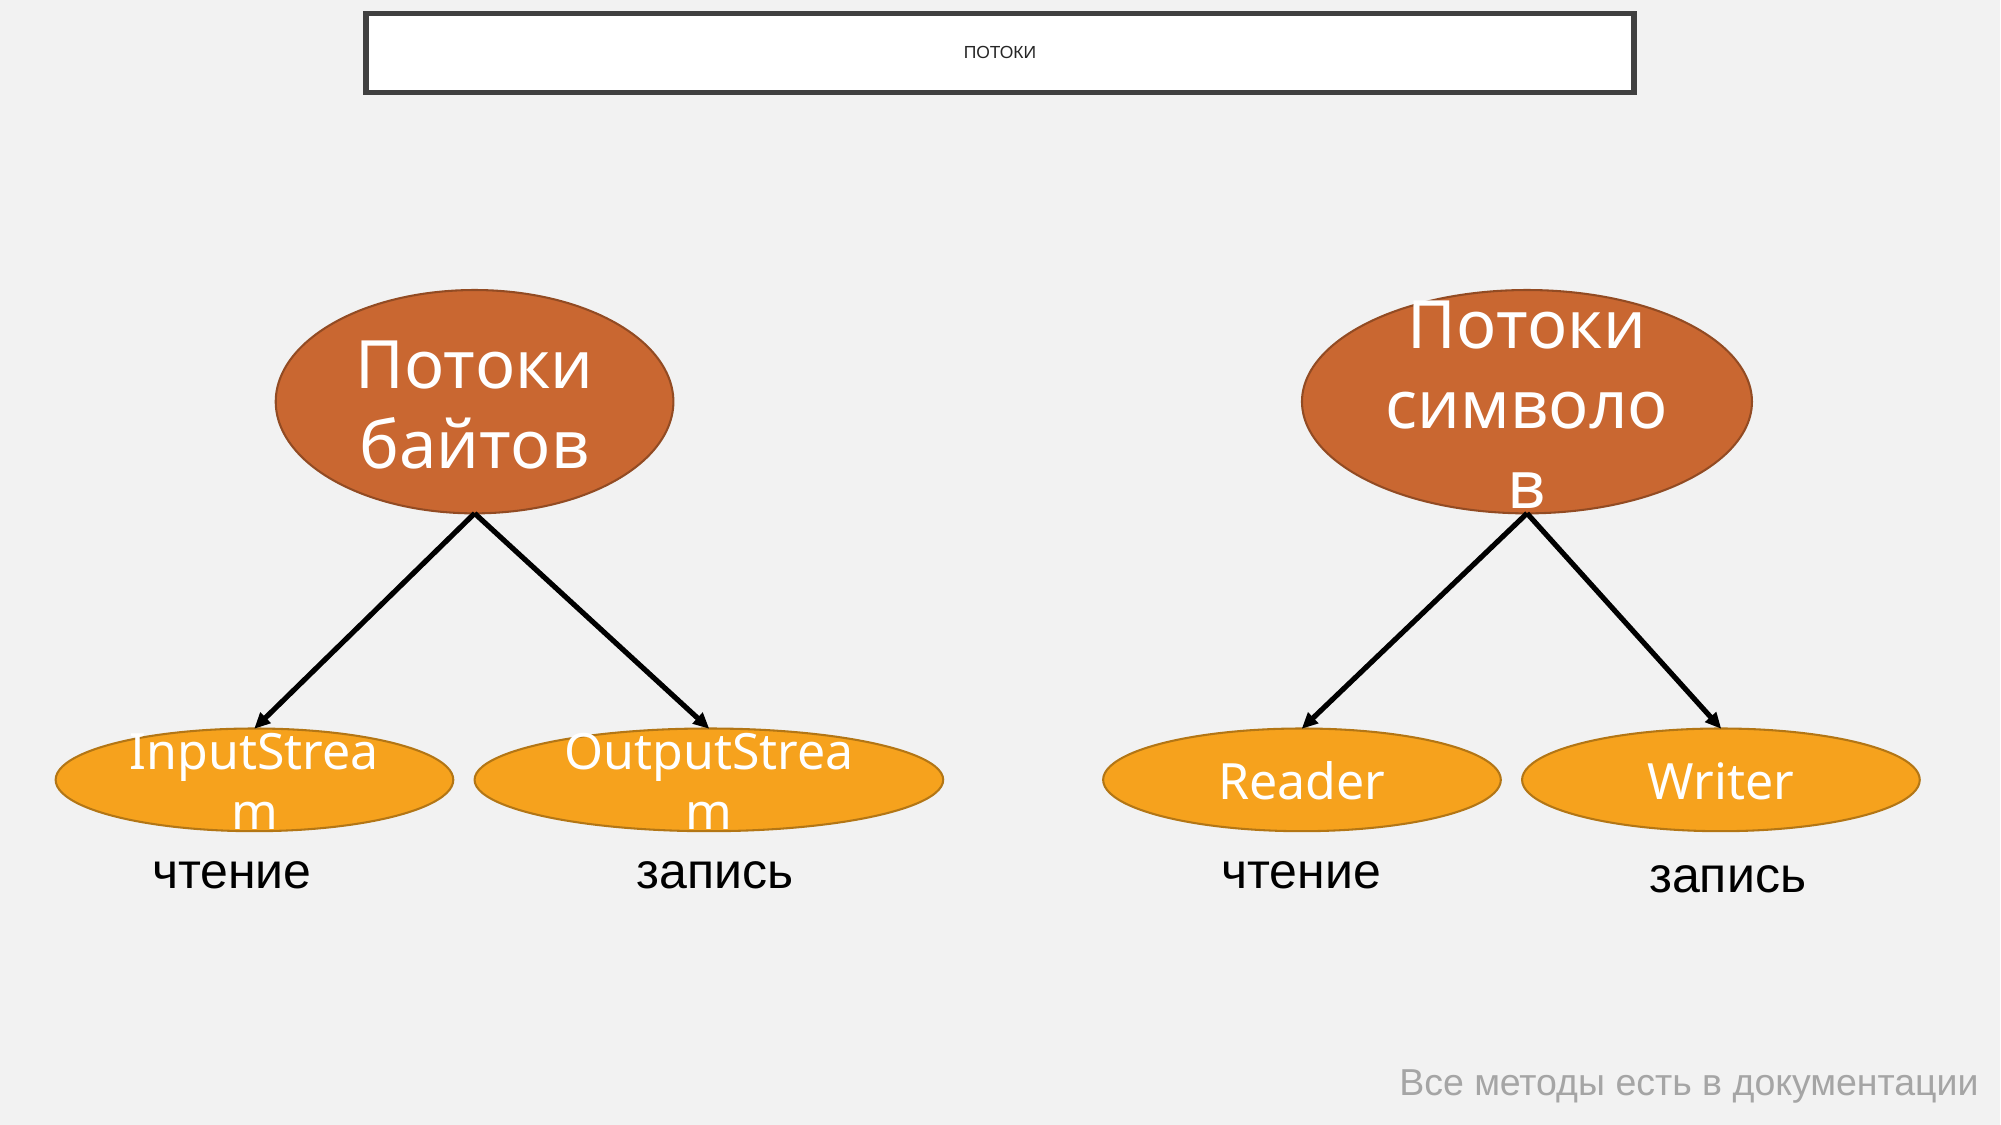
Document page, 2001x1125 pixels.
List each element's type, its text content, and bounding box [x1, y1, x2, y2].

text_box Все методы есть в документации [1384, 1050, 2000, 1111]
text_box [55, 289, 1921, 912]
title ПОТОКИ [363, 11, 1637, 95]
